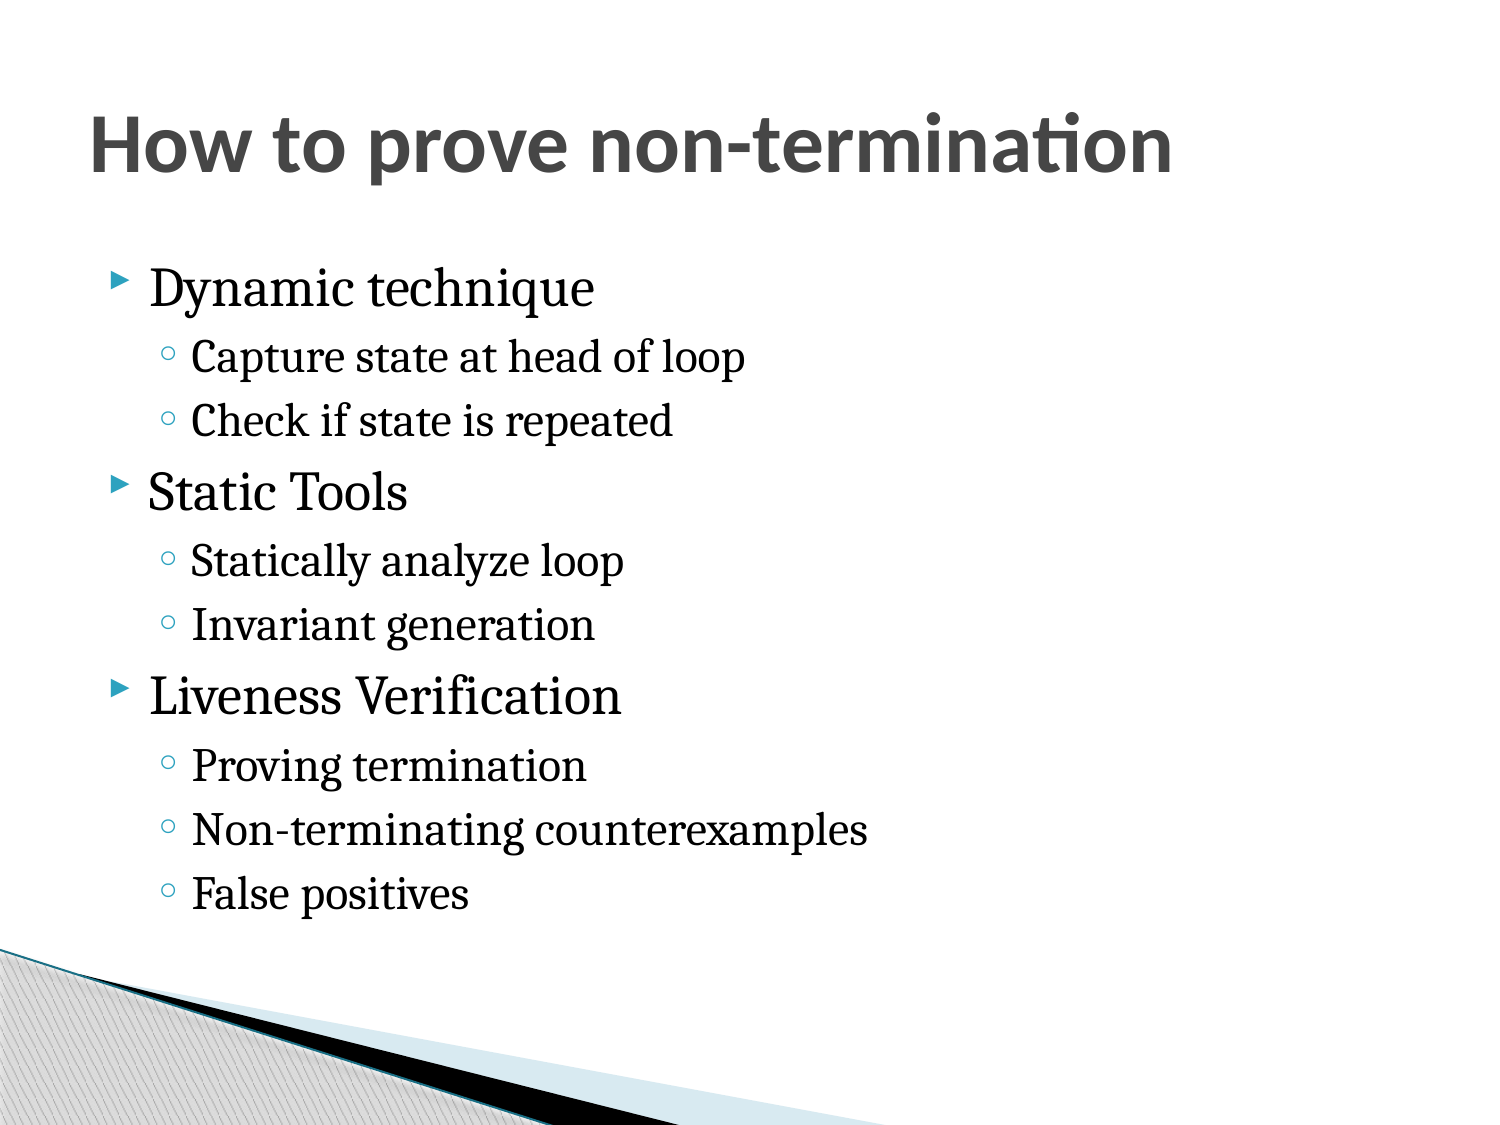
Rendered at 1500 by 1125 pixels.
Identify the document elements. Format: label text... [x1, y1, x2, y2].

title How to prove non-termination [75, 45, 1425, 233]
list Dynamic technique Capture state at head of loop Check if state is repeated Static Tools Statically analyze loop Invariant generation Liveness Verification Proving termination Non-terminating counterexamples False positives [75, 243, 1425, 986]
